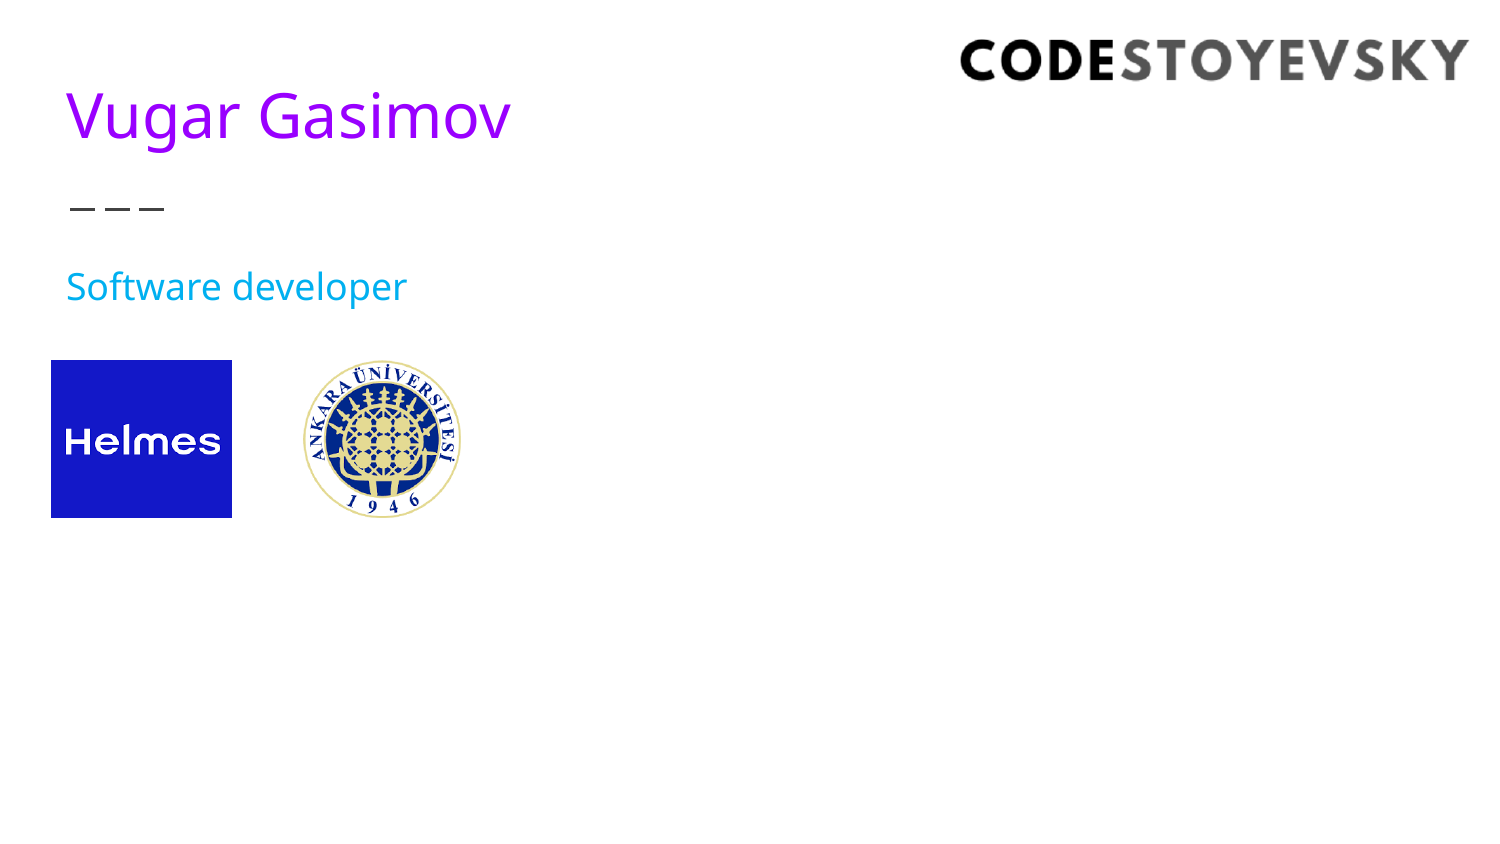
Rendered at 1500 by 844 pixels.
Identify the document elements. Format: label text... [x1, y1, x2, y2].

picture [302, 360, 461, 519]
title Vugar Gasimov [51, 61, 1449, 167]
picture [50, 360, 232, 519]
picture [951, 21, 1473, 114]
text_box Software developer [51, 240, 768, 313]
